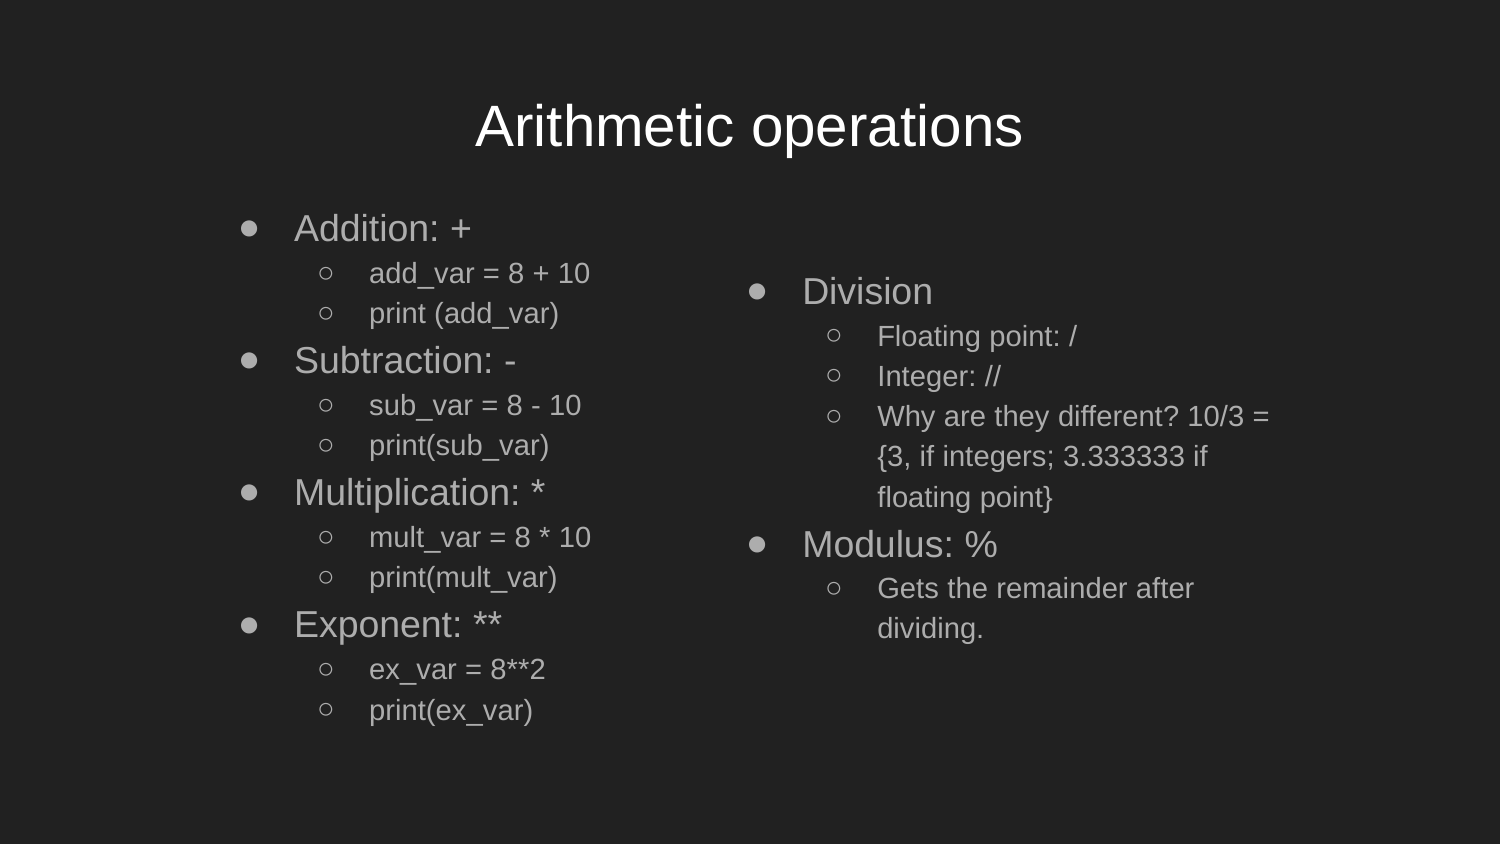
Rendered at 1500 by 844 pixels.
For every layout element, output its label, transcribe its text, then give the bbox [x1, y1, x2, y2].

list Addition: + add_var = 8 + 10 print (add_var) Subtraction: - sub_var = 8 - 10 print(sub_var) Multiplication: * mult_var = 8 * 10 print(mult_var) Exponent: ** ex_var = 8**2 print(ex_var) [204, 182, 623, 743]
text_box Division Floating point: / Integer: // Why are they different? 10/3 = {3, if integers; 3.333333 if floating point} Modulus: % Gets the remainder after dividing. [712, 166, 1296, 701]
title Arithmetic operations [51, 72, 1449, 167]
